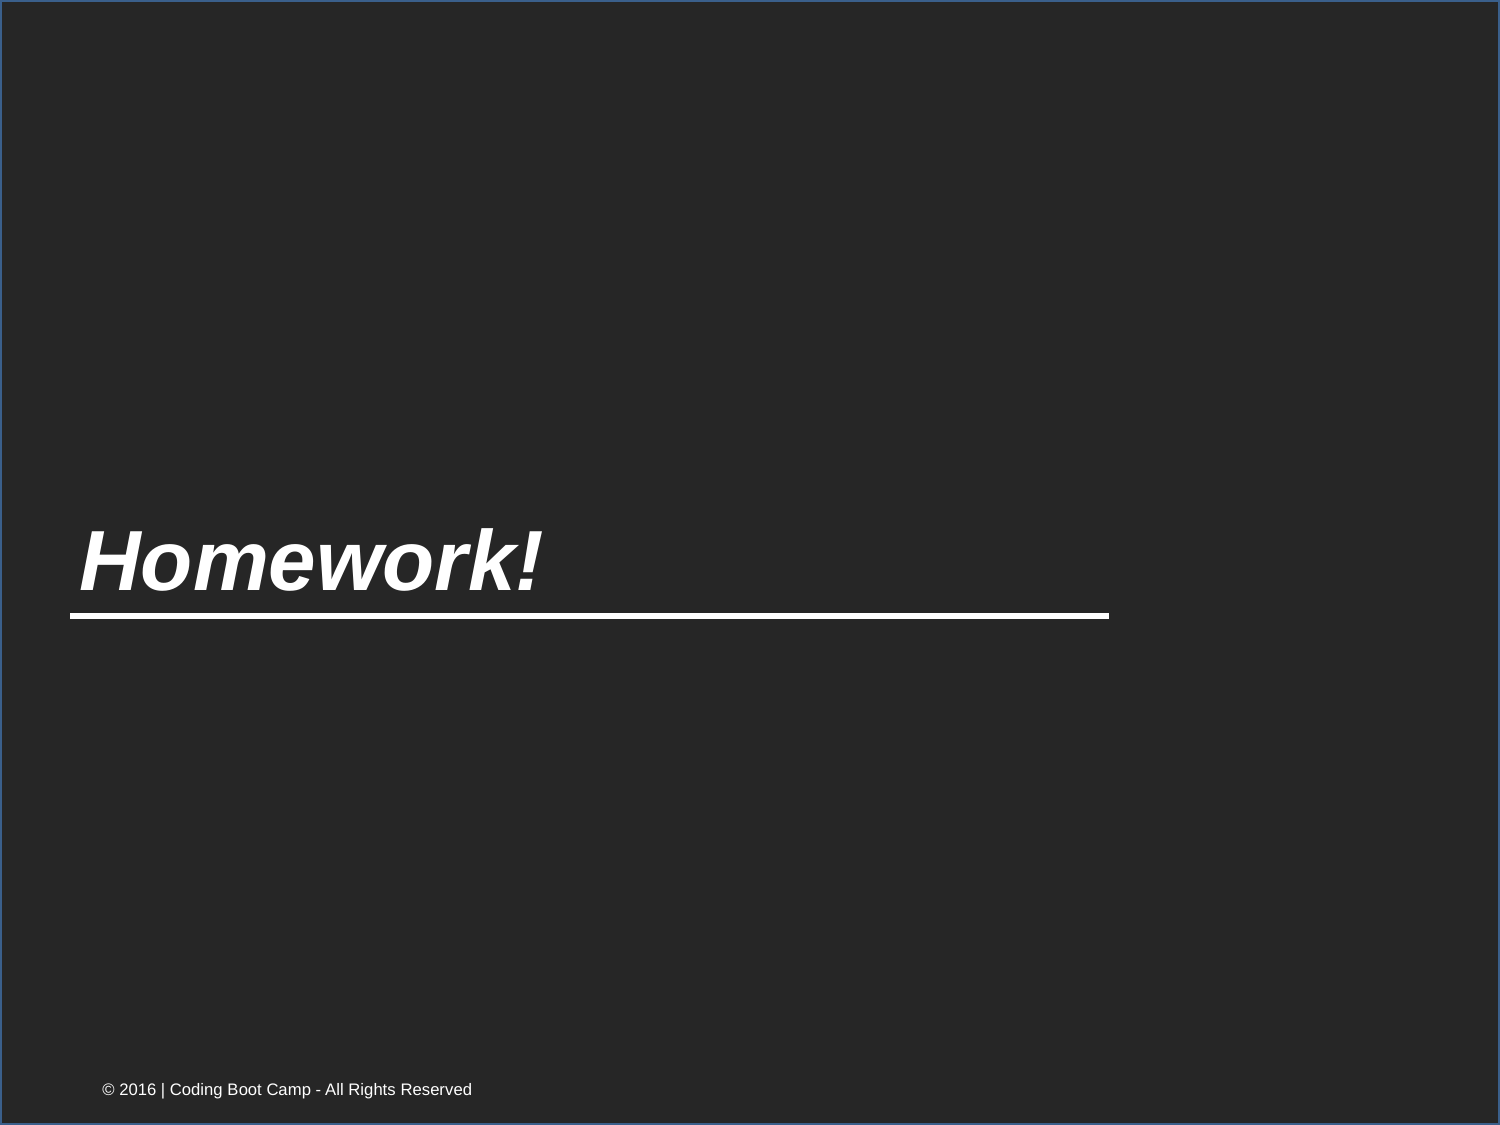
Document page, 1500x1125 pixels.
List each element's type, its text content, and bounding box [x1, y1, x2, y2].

title Homework! [64, 484, 1415, 628]
